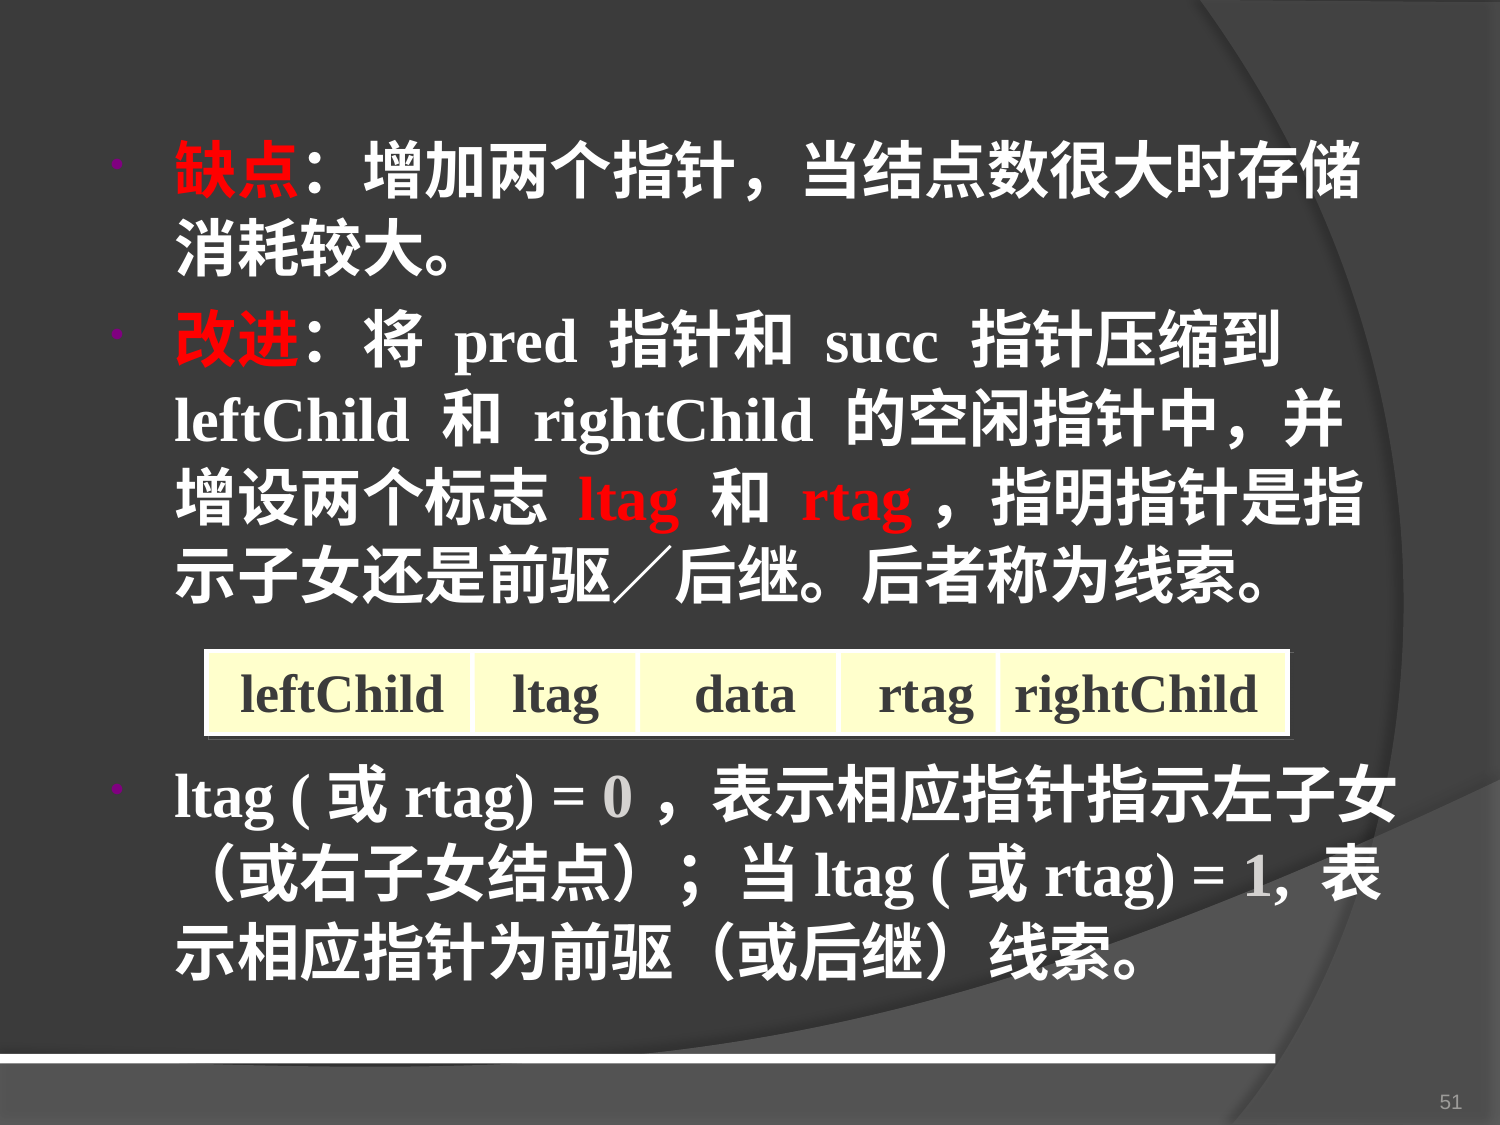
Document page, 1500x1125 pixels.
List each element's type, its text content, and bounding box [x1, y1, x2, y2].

list 缺点：增加两个指针，当结点数很大时存储消耗较大。 改进：将 pred 指针和 succ 指针压缩到 leftChild 和 rightChild 的空闲指针中，并增设两个标志 ltag 和 rtag，指明指针是指示子女还是前驱／后继。后者称为线索。 ltag (或rtag) = 0，表示相应指针指示左子女（或右子女结点）；当ltag (或rtag) = 1, 表示相应指针为前驱（或后继）线索。 [91, 119, 1418, 1094]
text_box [206, 650, 1288, 734]
slide_number 51 [1337, 1053, 1463, 1114]
